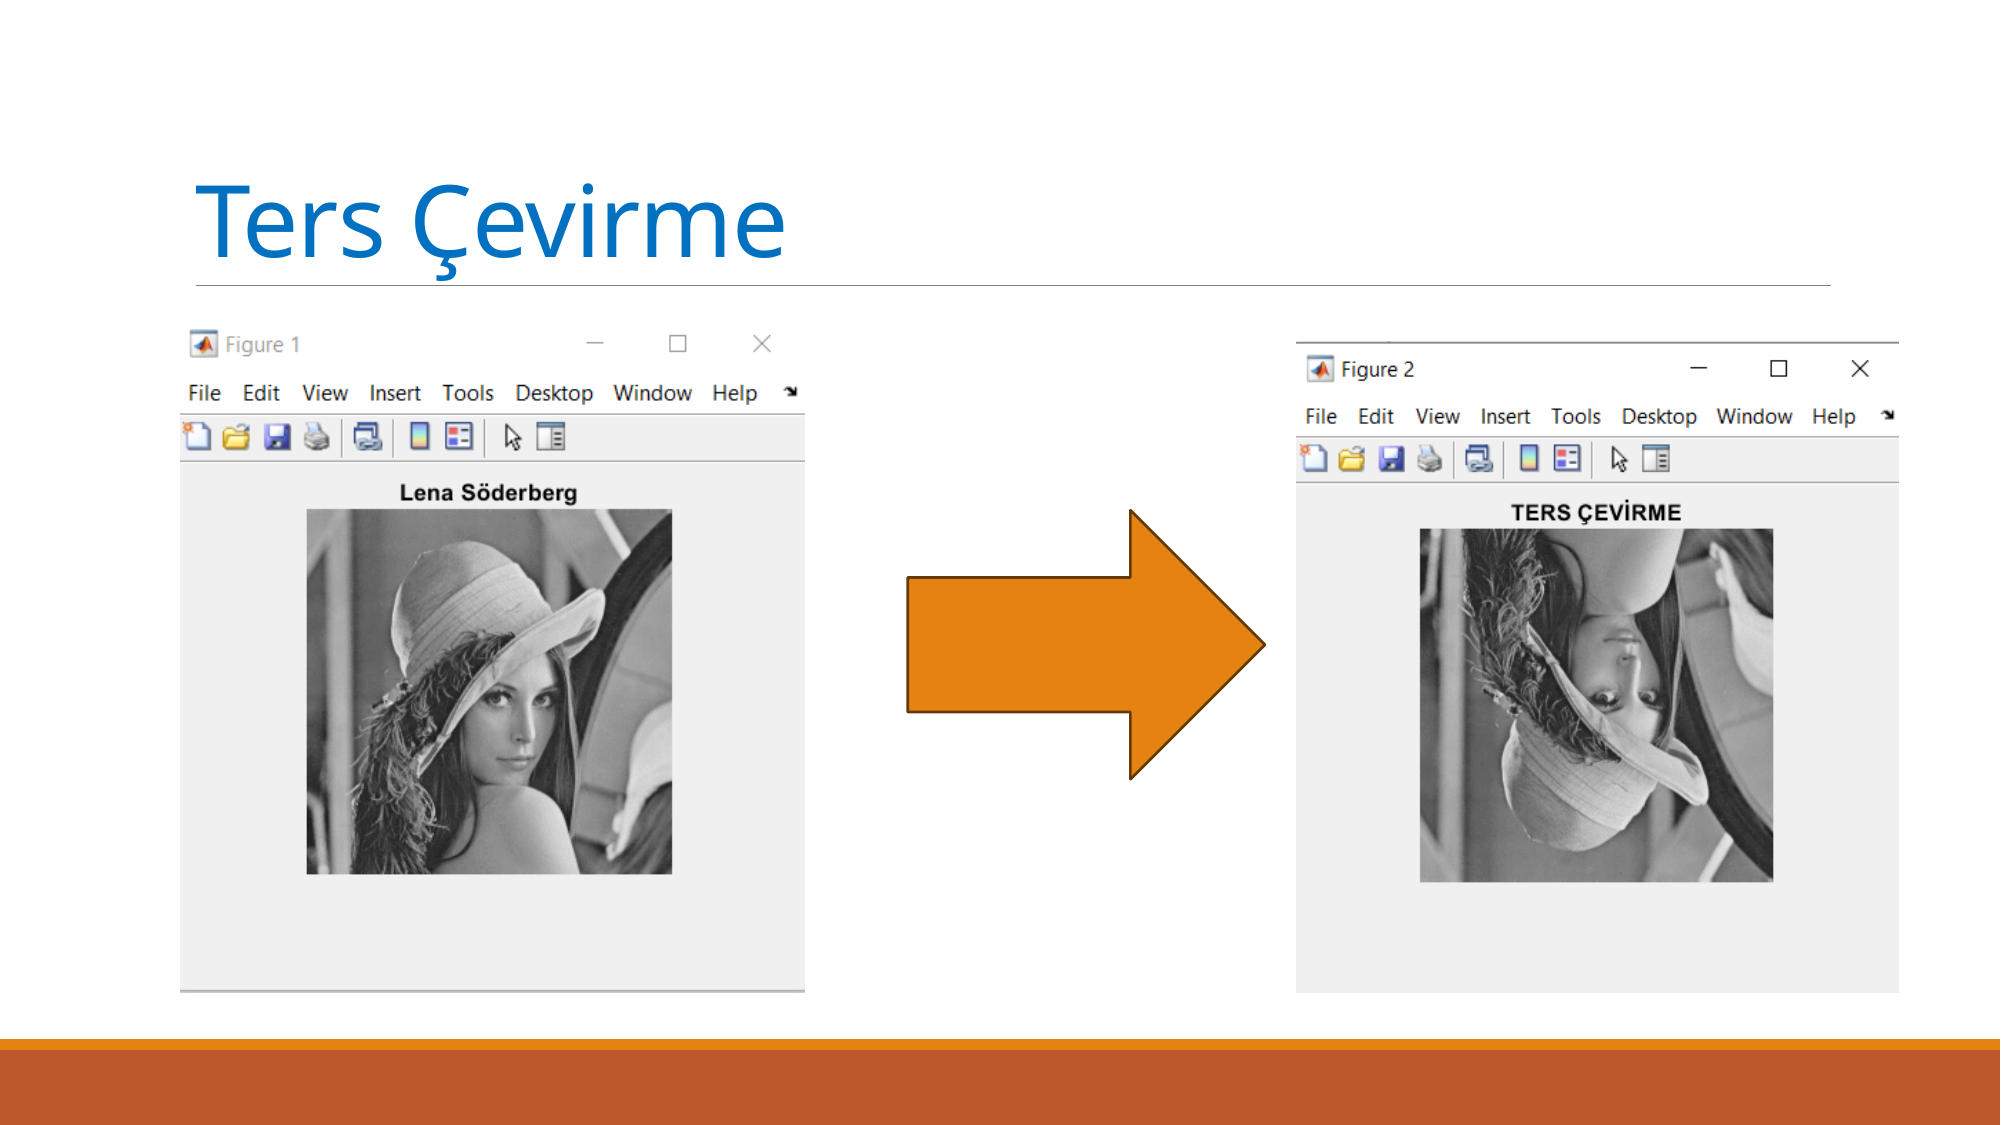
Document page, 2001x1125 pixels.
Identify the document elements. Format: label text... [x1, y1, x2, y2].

text_box [906, 509, 1266, 781]
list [179, 318, 805, 994]
picture [1295, 341, 1900, 994]
title Ters Çevirme [180, 47, 1830, 285]
